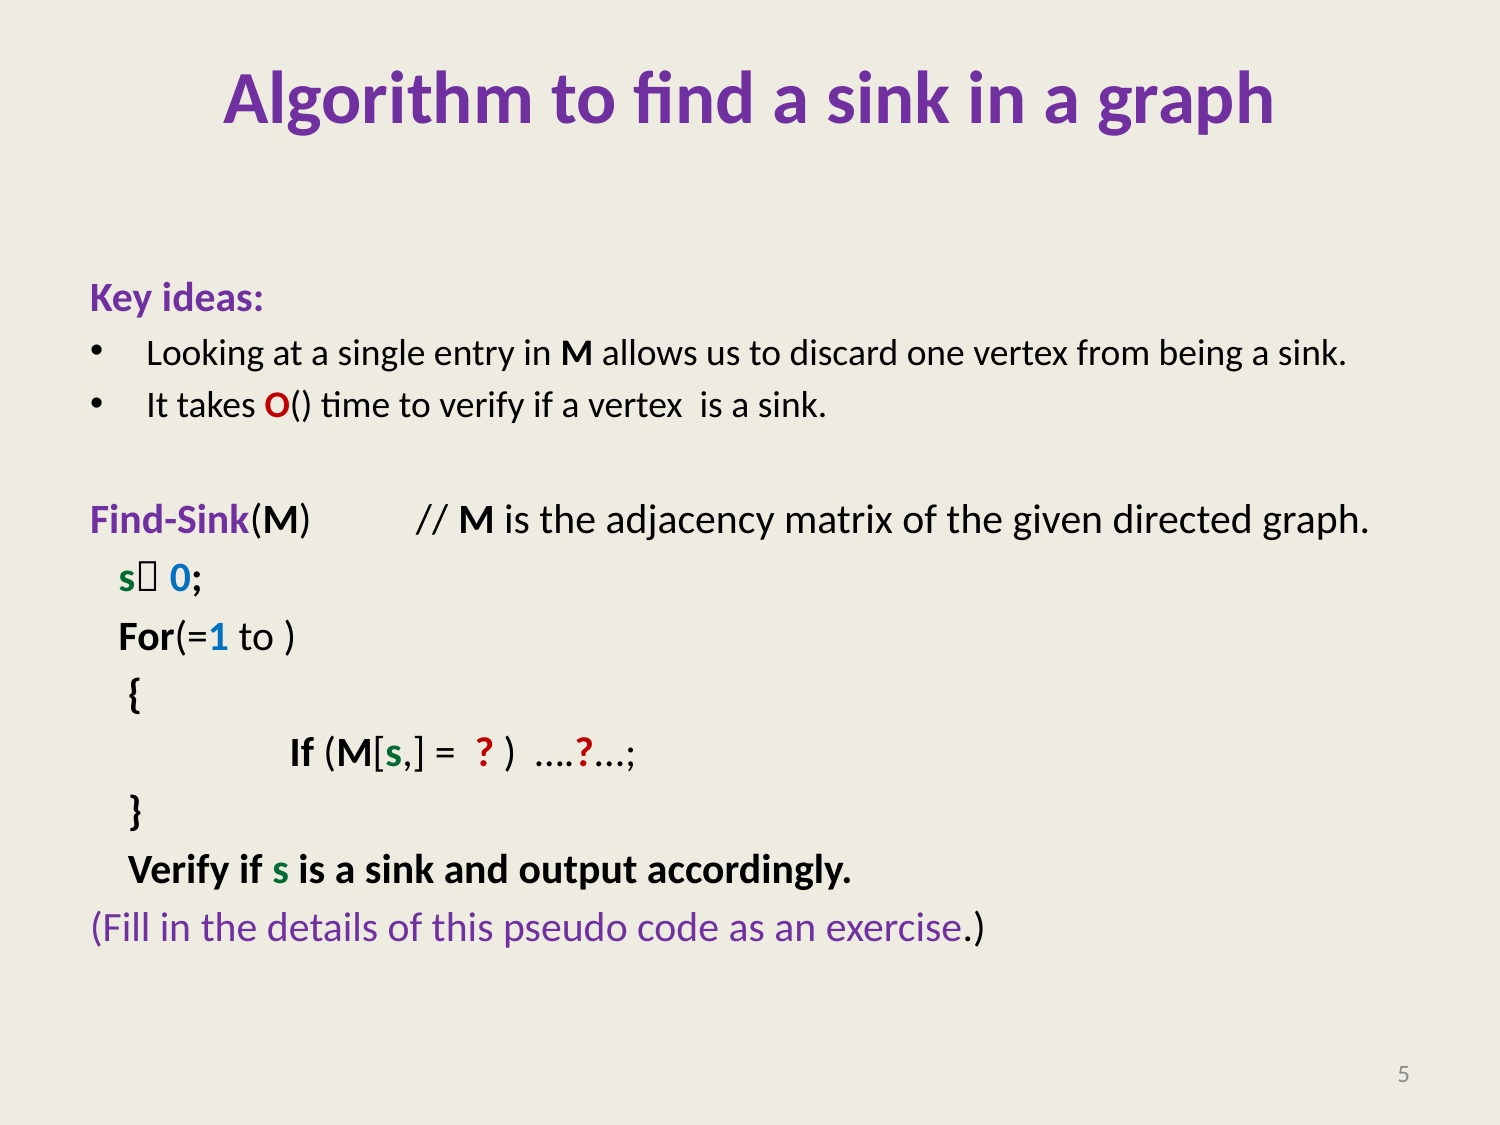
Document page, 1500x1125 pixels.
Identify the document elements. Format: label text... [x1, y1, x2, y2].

slide_number 5 [1074, 1042, 1425, 1103]
title Algorithm to find a sink in a graph [75, 45, 1425, 233]
